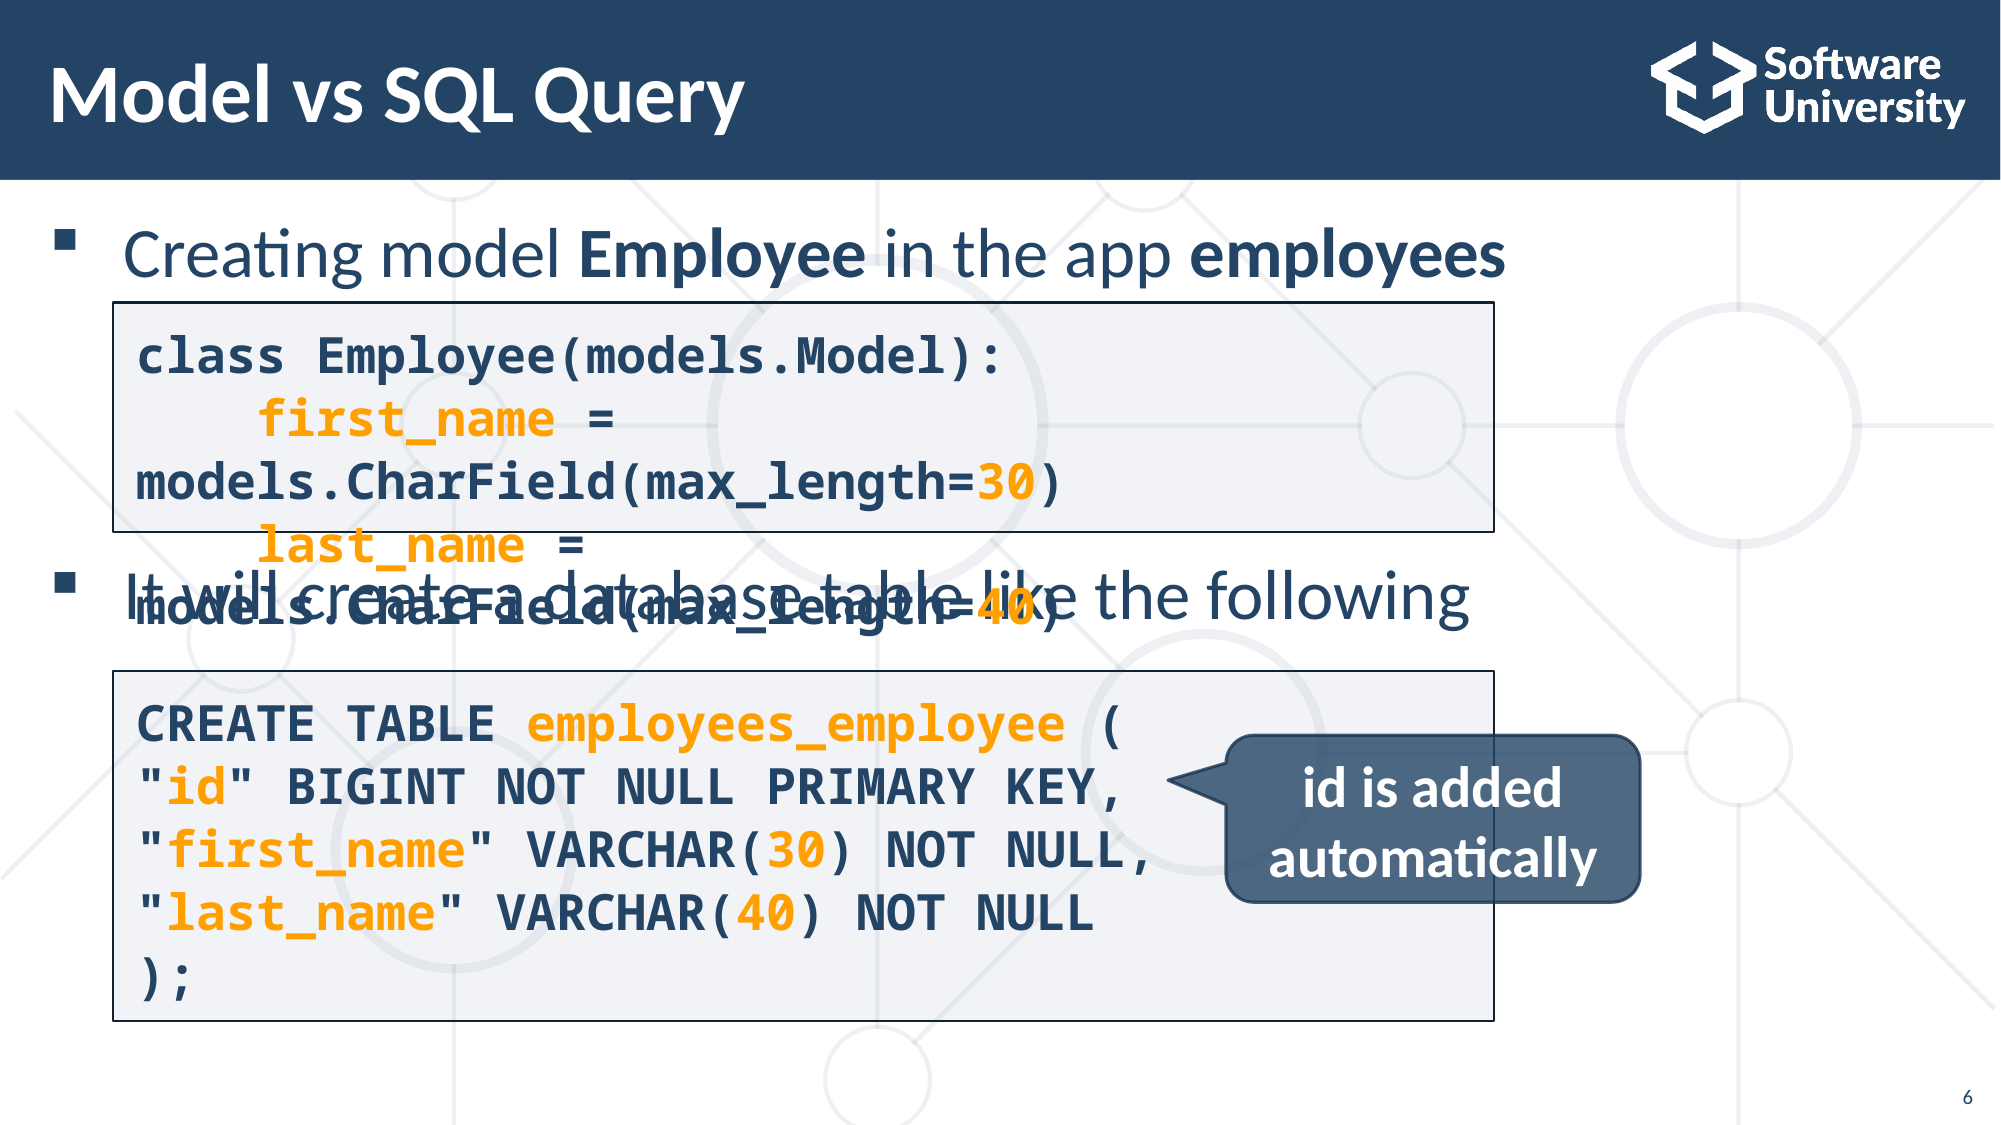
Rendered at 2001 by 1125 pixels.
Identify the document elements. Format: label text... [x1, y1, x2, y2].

list class Employee(models.Model): first_name = models.CharField(max_length=30) last_name = models.CharField(max_length=40) [112, 301, 1495, 533]
text_box CREATE TABLE employees_employee ( "id" BIGINT NOT NULL PRIMARY KEY, "first_name" VARCHAR(30) NOT NULL, "last_name" VARCHAR(40) NOT NULL ); [112, 670, 1494, 1022]
text_box id is added automatically [1165, 733, 1643, 905]
picture [1651, 41, 1966, 134]
list Creating model Employee in the app employees It will create a database table like the following [31, 196, 1969, 1109]
slide_number 6 [1927, 1067, 1989, 1117]
title Model vs SQL Query [31, 16, 1625, 162]
